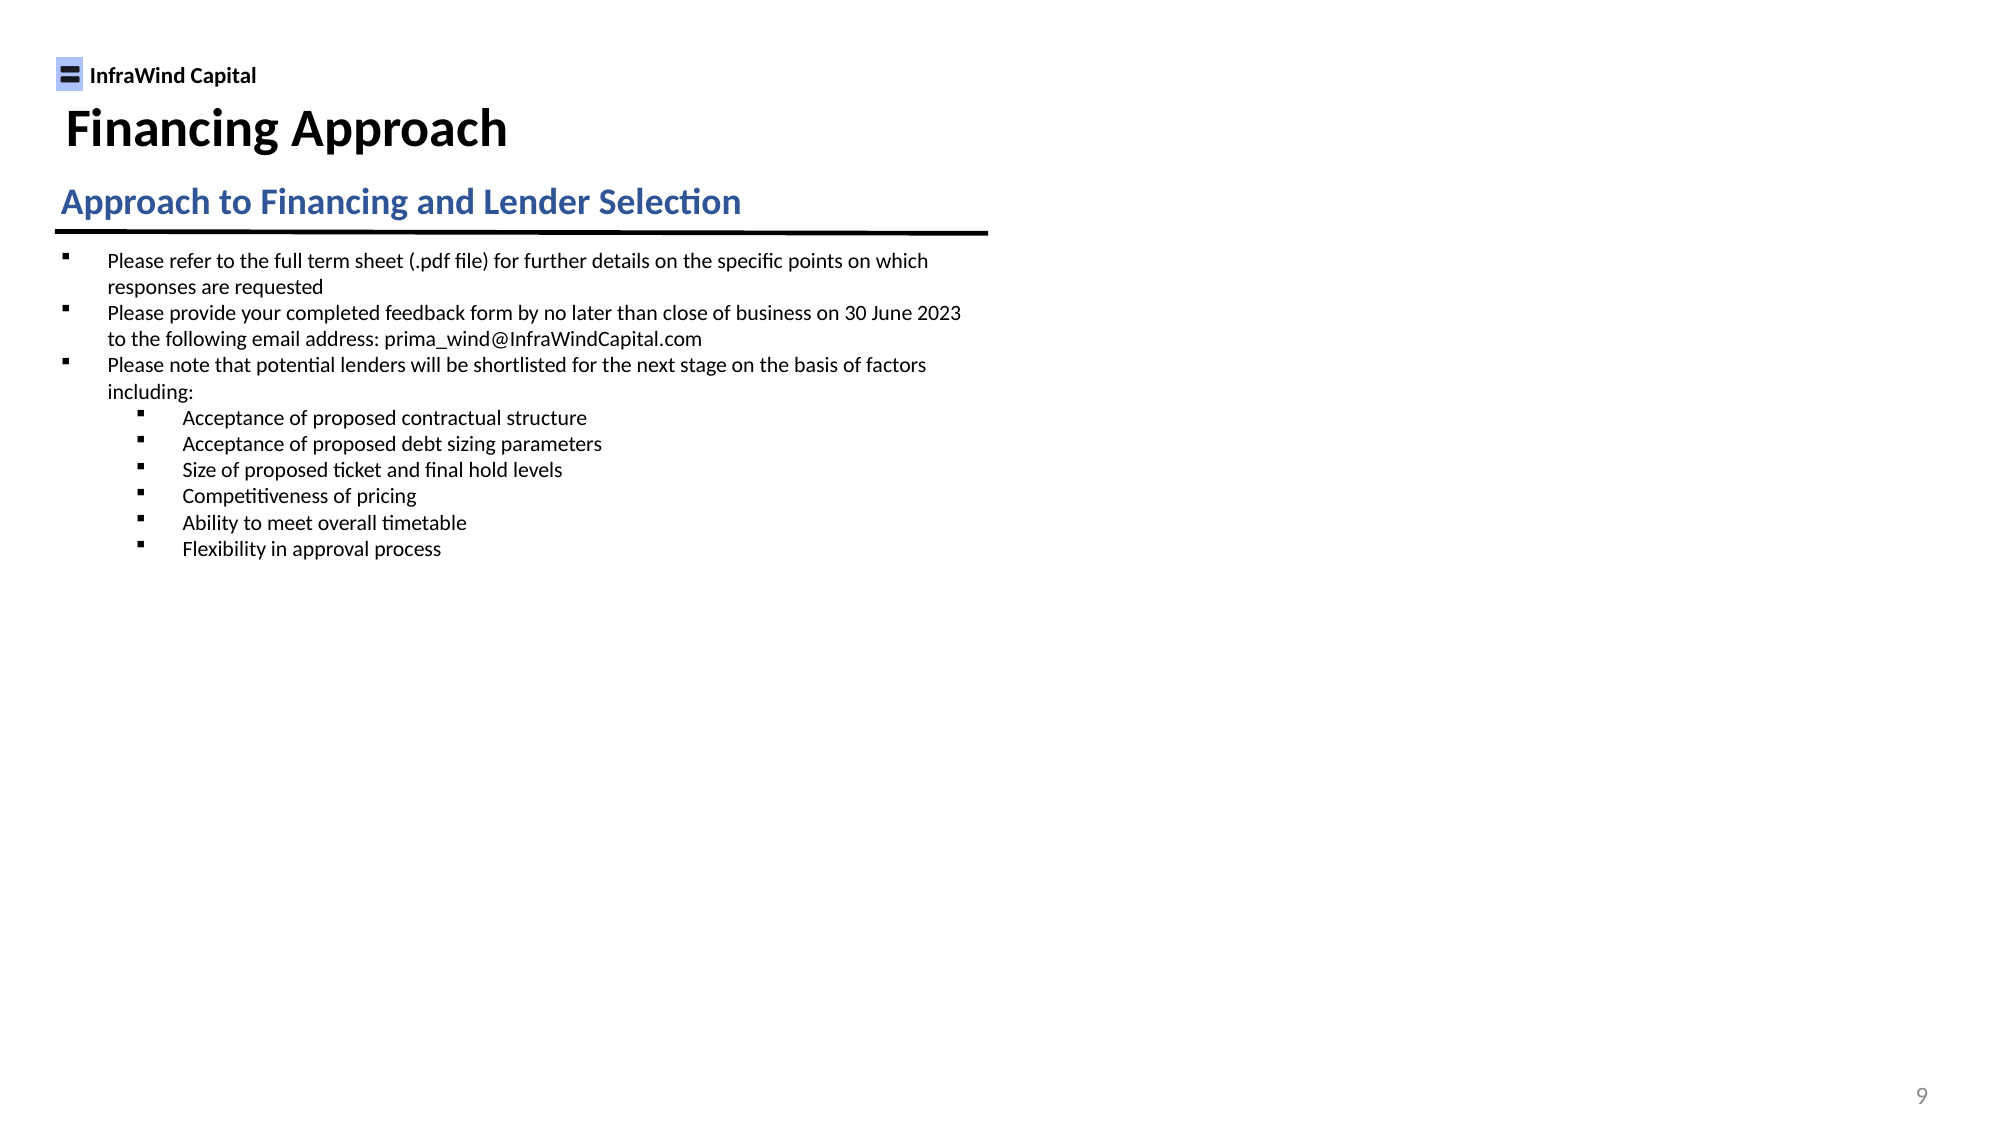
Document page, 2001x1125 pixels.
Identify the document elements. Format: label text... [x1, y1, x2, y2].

text_box Financing Approach [60, 92, 1854, 167]
text_box Approach to Financing and Lender Selection [54, 170, 989, 228]
slide_number 9 [1493, 1064, 1944, 1125]
text_box Please refer to the full term sheet (.pdf file) for further details on the specific points on which responses are requested Please provide your completed feedback form by no later than close of business on 30 June 2023 to the following email address: prima_wind@InfraWindCapital.com Please note that potential lenders will be shortlisted for the next stage on the basis of factors including: Acceptance of proposed contractual structure Acceptance of proposed debt sizing parameters Size of proposed ticket and final hold levels Competitiveness of pricing Ability to meet overall timetable Flexibility in approval process [54, 240, 989, 567]
